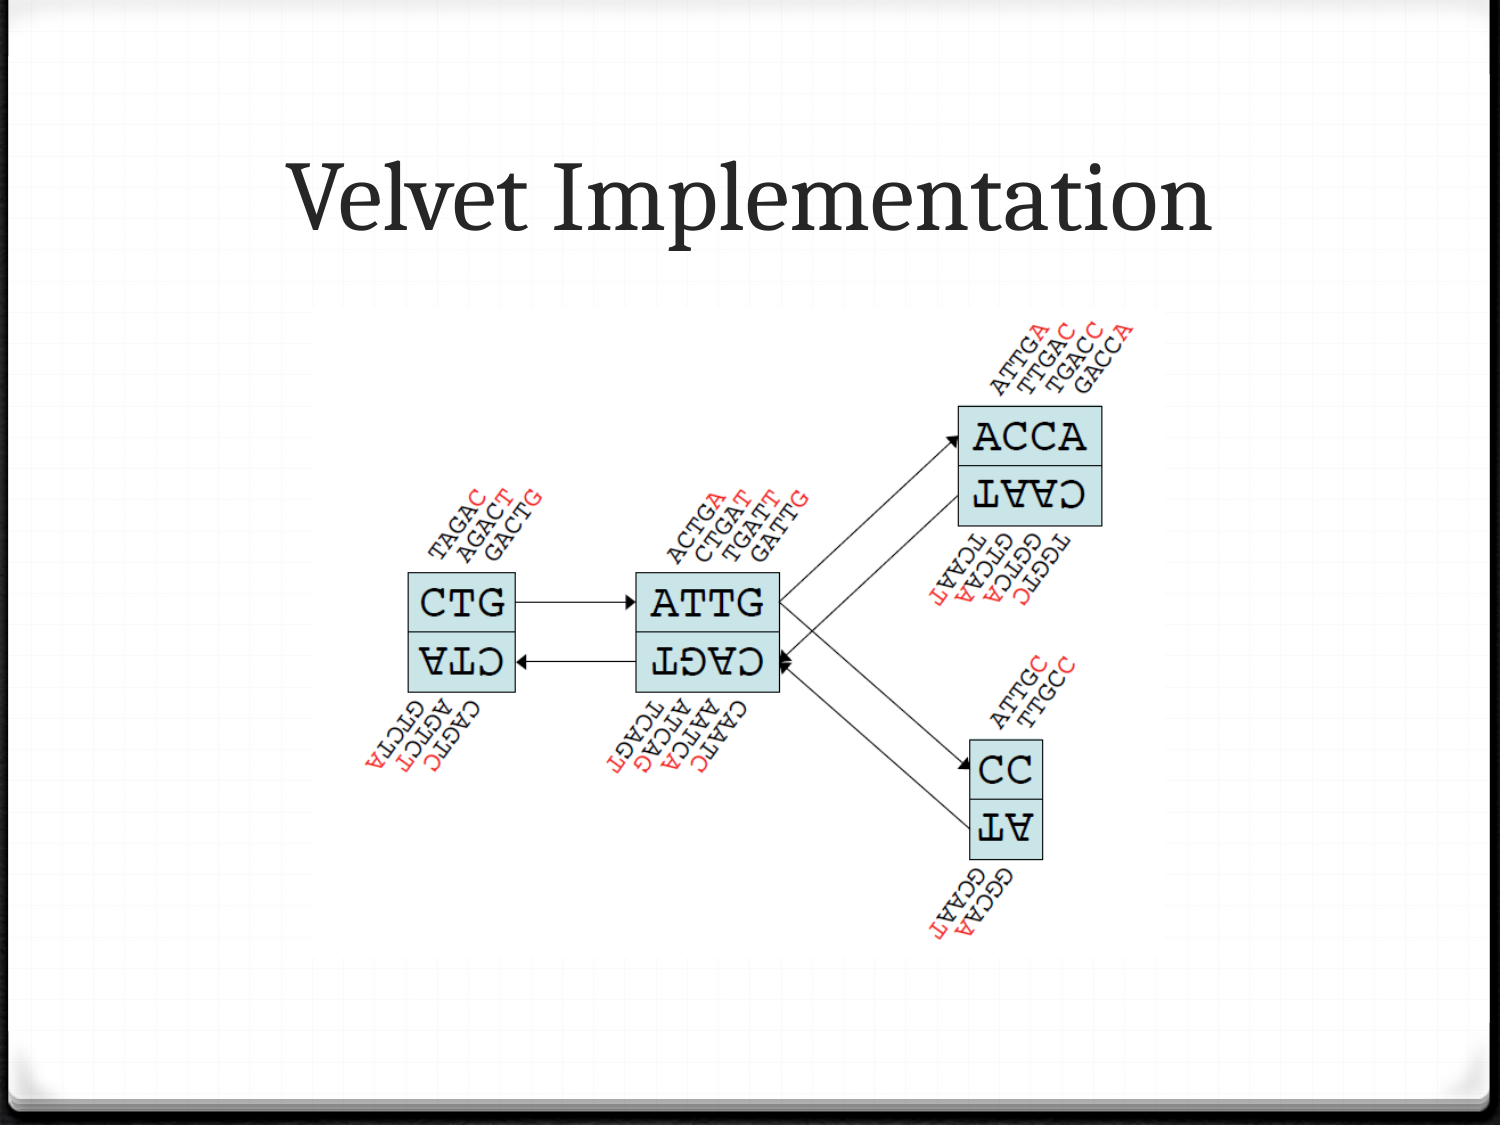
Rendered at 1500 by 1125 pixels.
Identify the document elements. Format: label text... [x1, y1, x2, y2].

picture [0, 0, 1500, 1125]
title Velvet Implementation [90, 71, 1410, 309]
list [312, 307, 1164, 957]
